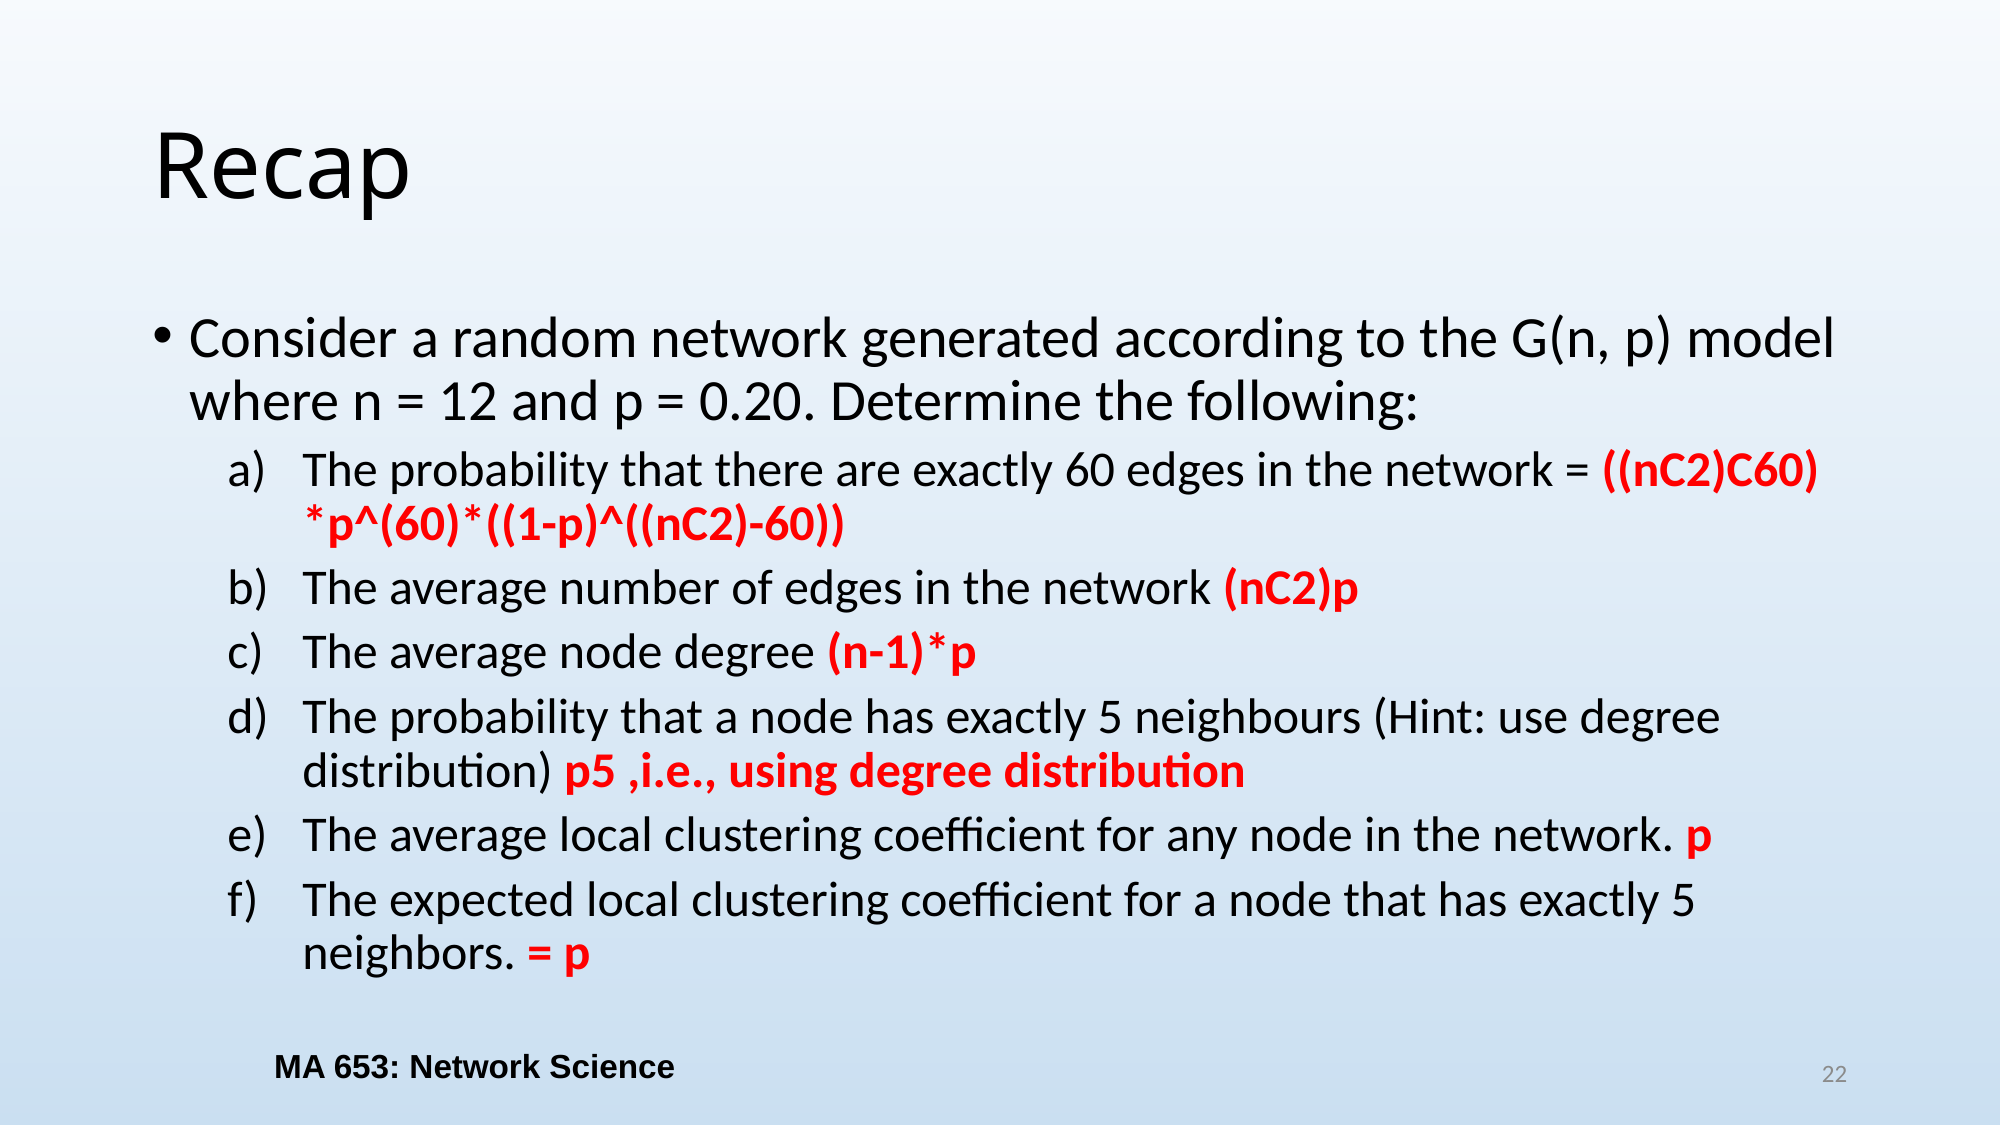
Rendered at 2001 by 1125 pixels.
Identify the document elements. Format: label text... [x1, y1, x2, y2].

footer MA 653: Network Science [137, 1035, 813, 1096]
list Consider a random network generated according to the G(n, p) model where n = 12 and p = 0.20. Determine the following: The probability that there are exactly 60 edges in the network = ((nC2)C60) *p^(60)*((1-p)^((nC2)-60)) The average number of edges in the network (nC2)p The average node degree (n-1)*p The probability that a node has exactly 5 neighbours (Hint: use degree distribution) p5 ,i.e., using degree distribution The average local clustering coefficient for any node in the network. p The expected local clustering coefficient for a node that has exactly 5 neighbors. = p [137, 299, 1863, 1014]
title Recap [137, 59, 1863, 278]
slide_number 22 [1412, 1042, 1863, 1103]
